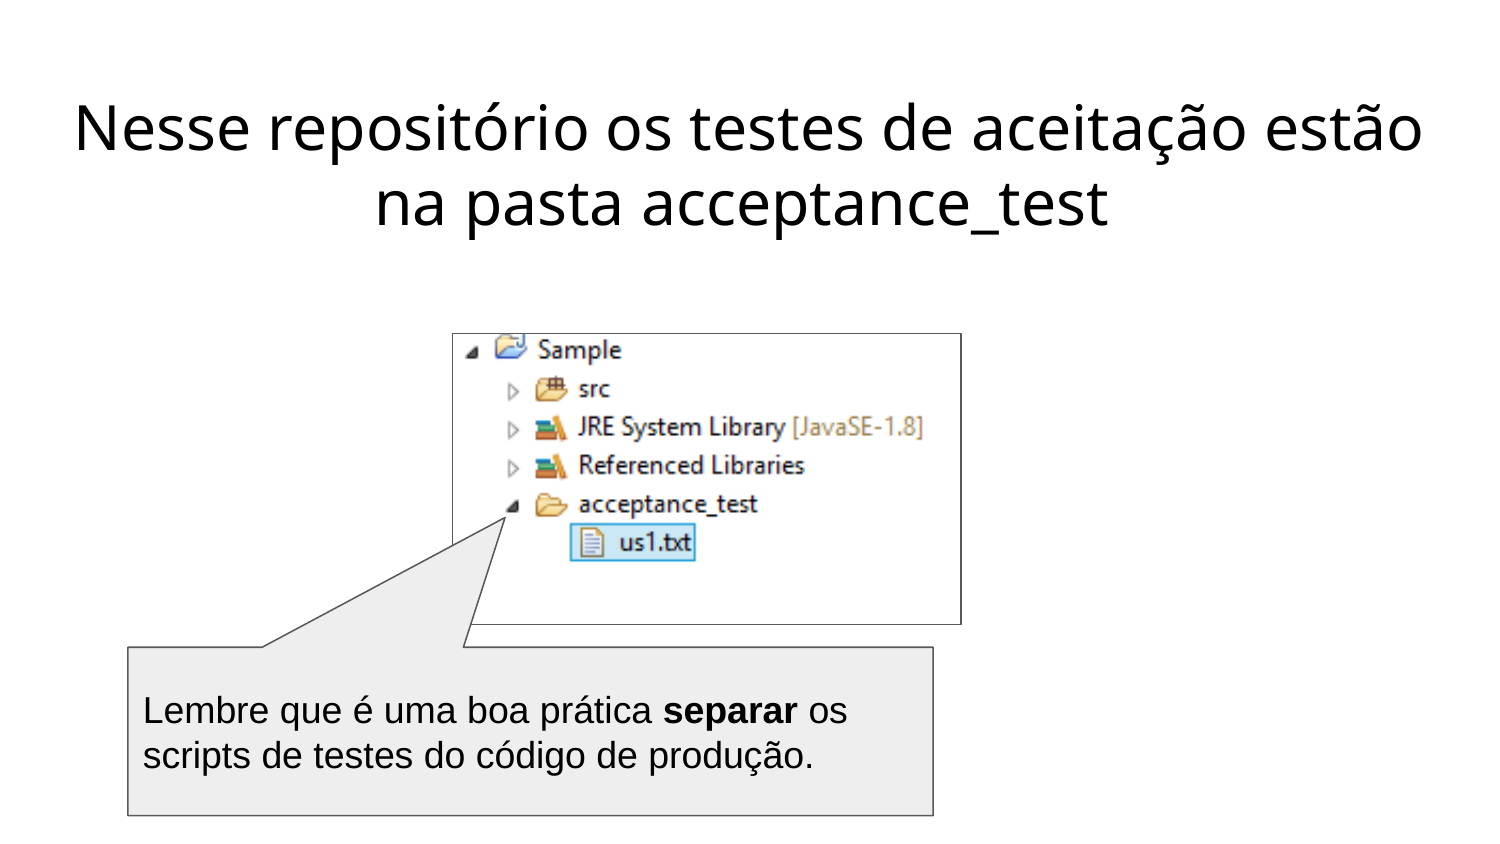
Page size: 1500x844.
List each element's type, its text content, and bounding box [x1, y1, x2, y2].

text_box Lembre que é uma boa prática separar os scripts de testes do código de produção. [127, 548, 934, 816]
picture [453, 333, 961, 624]
title Nesse repositório os testes de aceitação estão na pasta acceptance_test [51, 72, 1449, 167]
